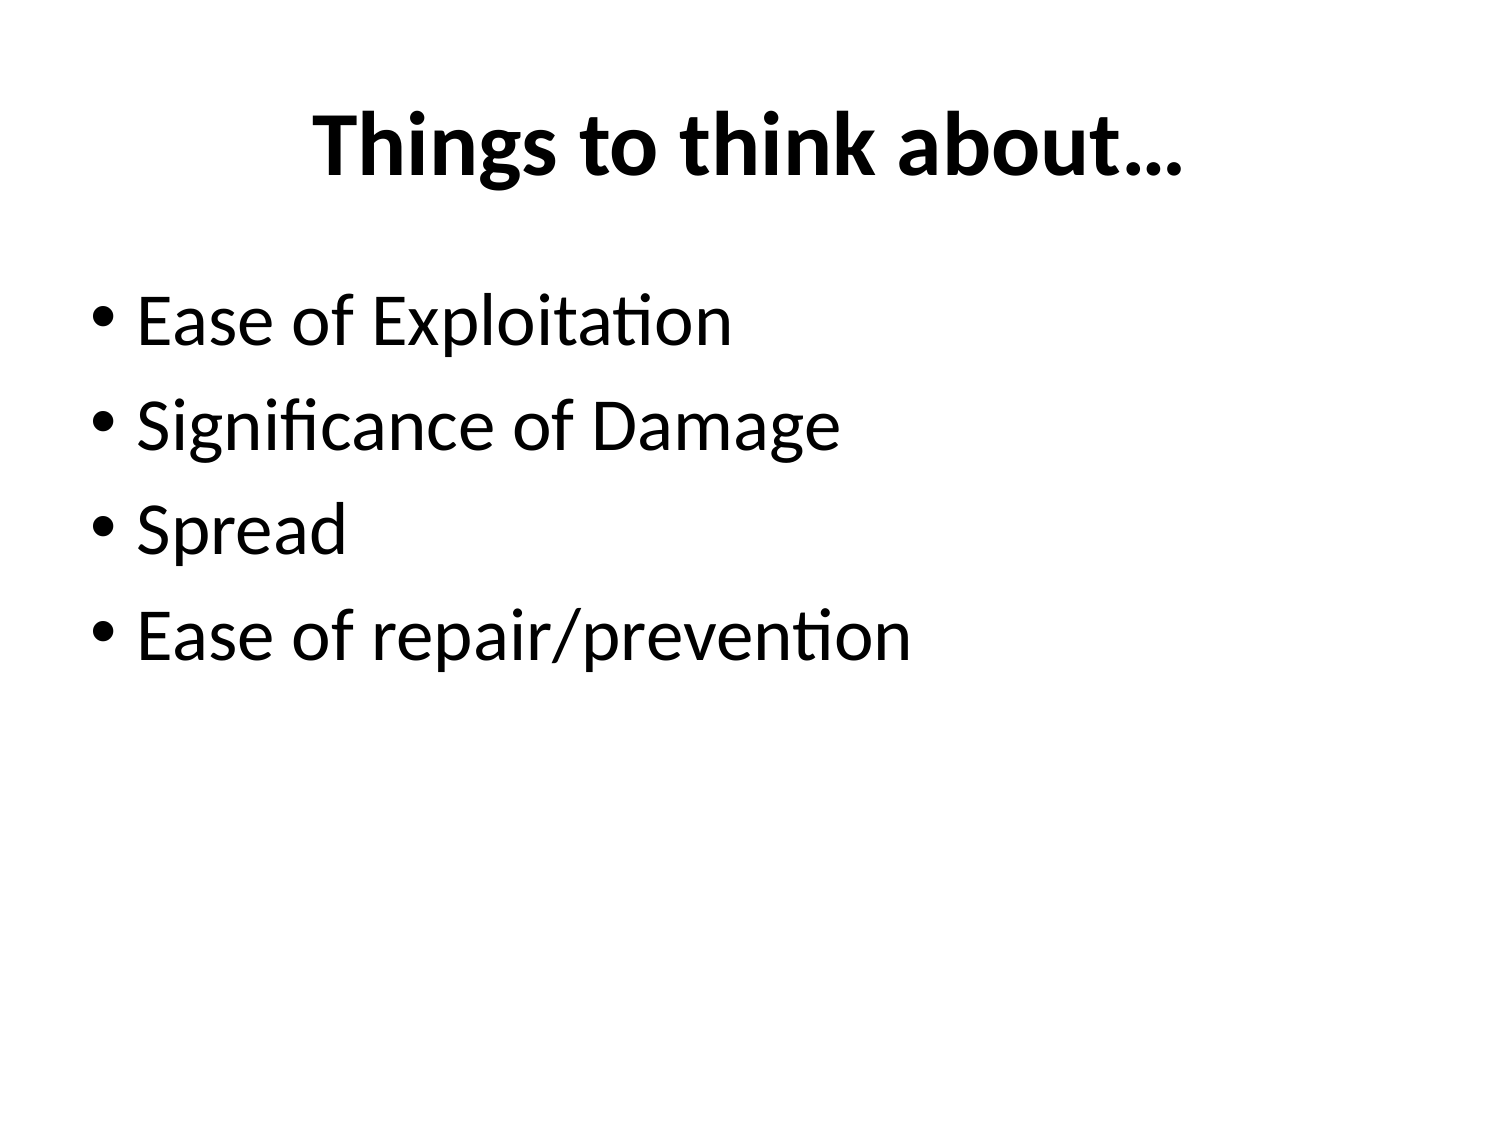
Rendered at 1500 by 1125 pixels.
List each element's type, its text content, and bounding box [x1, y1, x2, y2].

title Things to think about… [75, 45, 1425, 233]
list Ease of Exploitation Significance of Damage Spread Ease of repair/prevention [0, 262, 1438, 1005]
